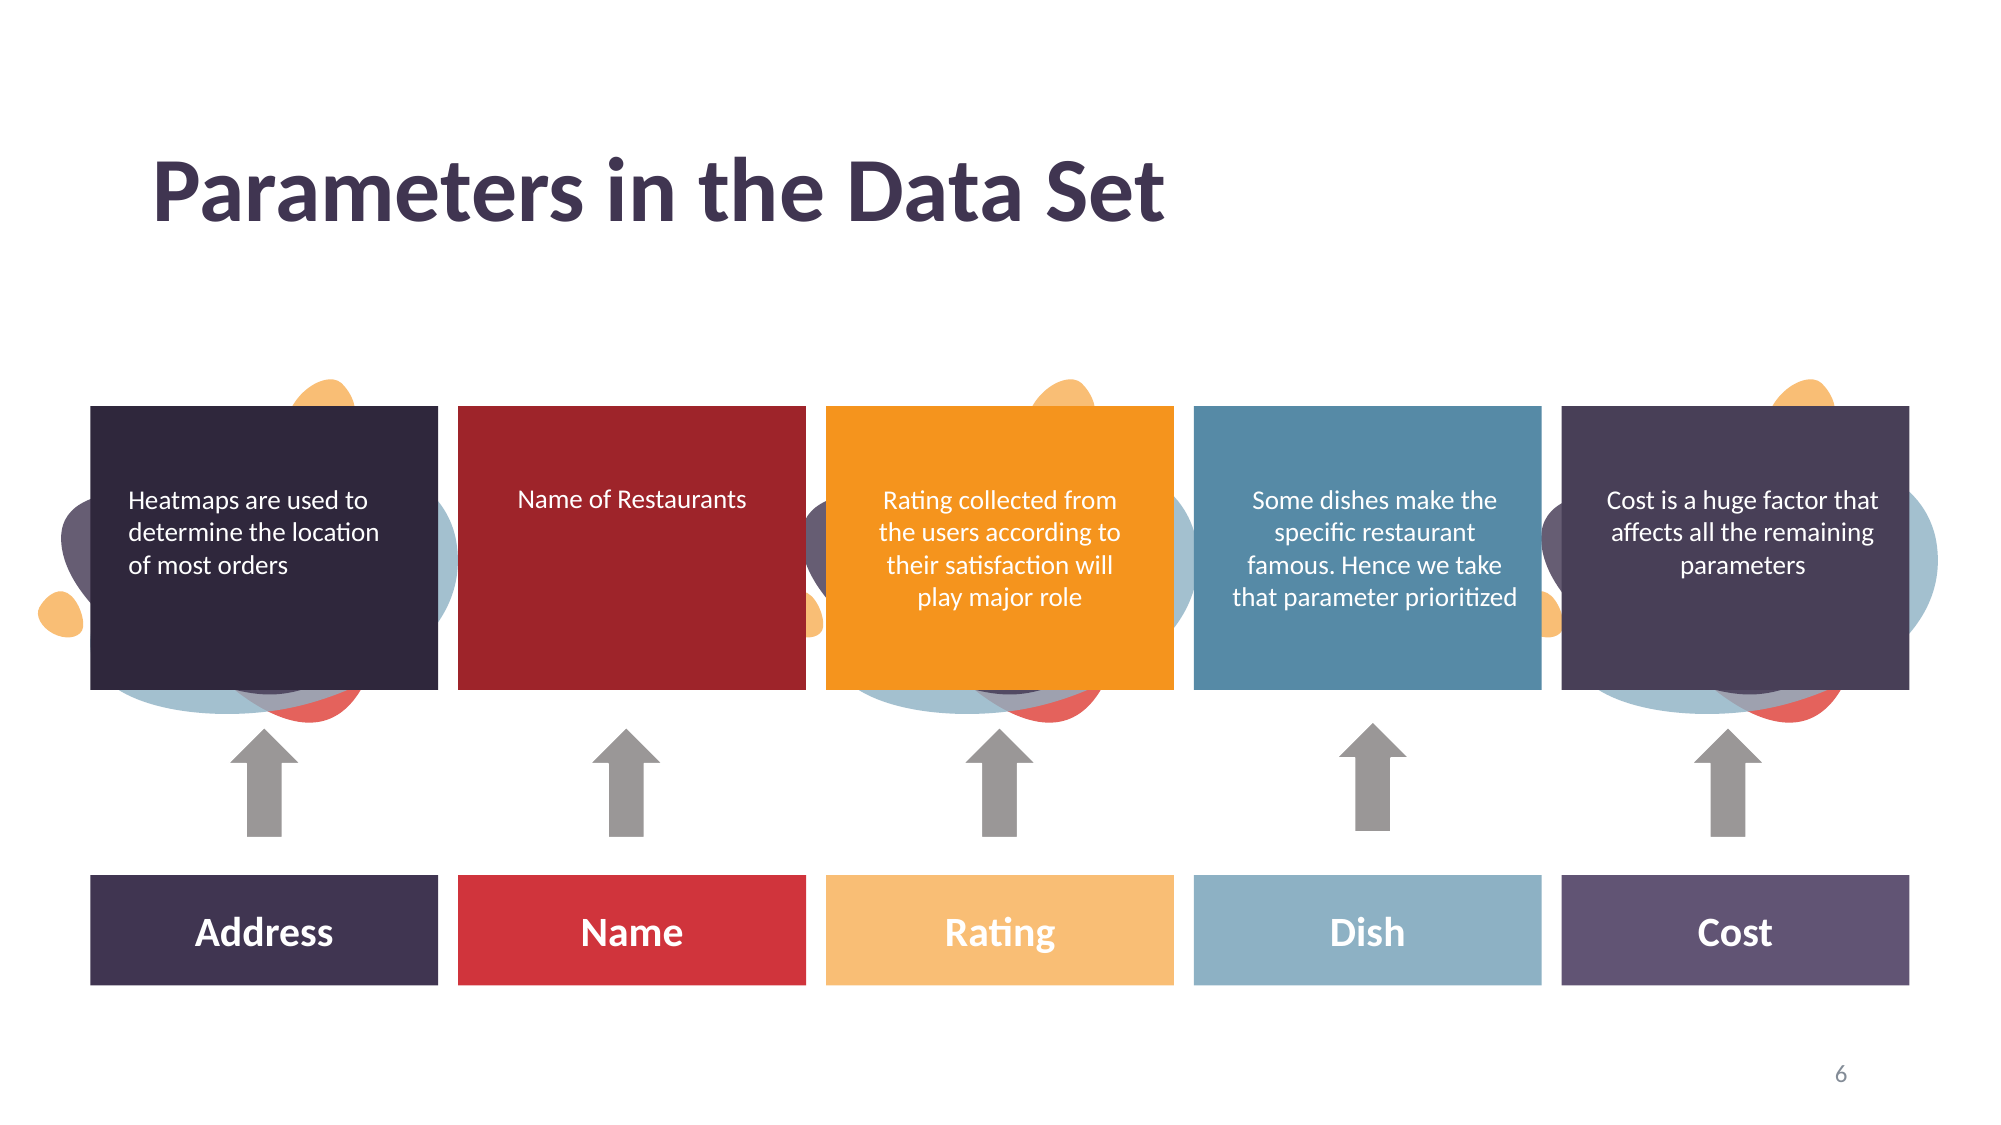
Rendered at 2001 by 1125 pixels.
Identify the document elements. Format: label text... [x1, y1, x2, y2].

text_box Address [90, 875, 439, 986]
text_box Dish [1193, 875, 1542, 986]
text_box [37, 379, 459, 723]
text_box Some dishes make the specific restaurant famous. Hence we take that parameter prioritized [1231, 482, 1512, 613]
text_box Name of Restaurants [496, 481, 769, 547]
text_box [777, 379, 1199, 720]
text_box Rating [826, 875, 1174, 986]
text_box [227, 721, 1765, 838]
slide_number 6 [1412, 1042, 1863, 1103]
text_box [463, 406, 772, 690]
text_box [1517, 379, 1939, 723]
title Parameters in the Data Set [137, 99, 1863, 285]
text_box Name [458, 875, 807, 986]
text_box [1203, 406, 1512, 690]
text_box Cost [1561, 875, 1910, 986]
